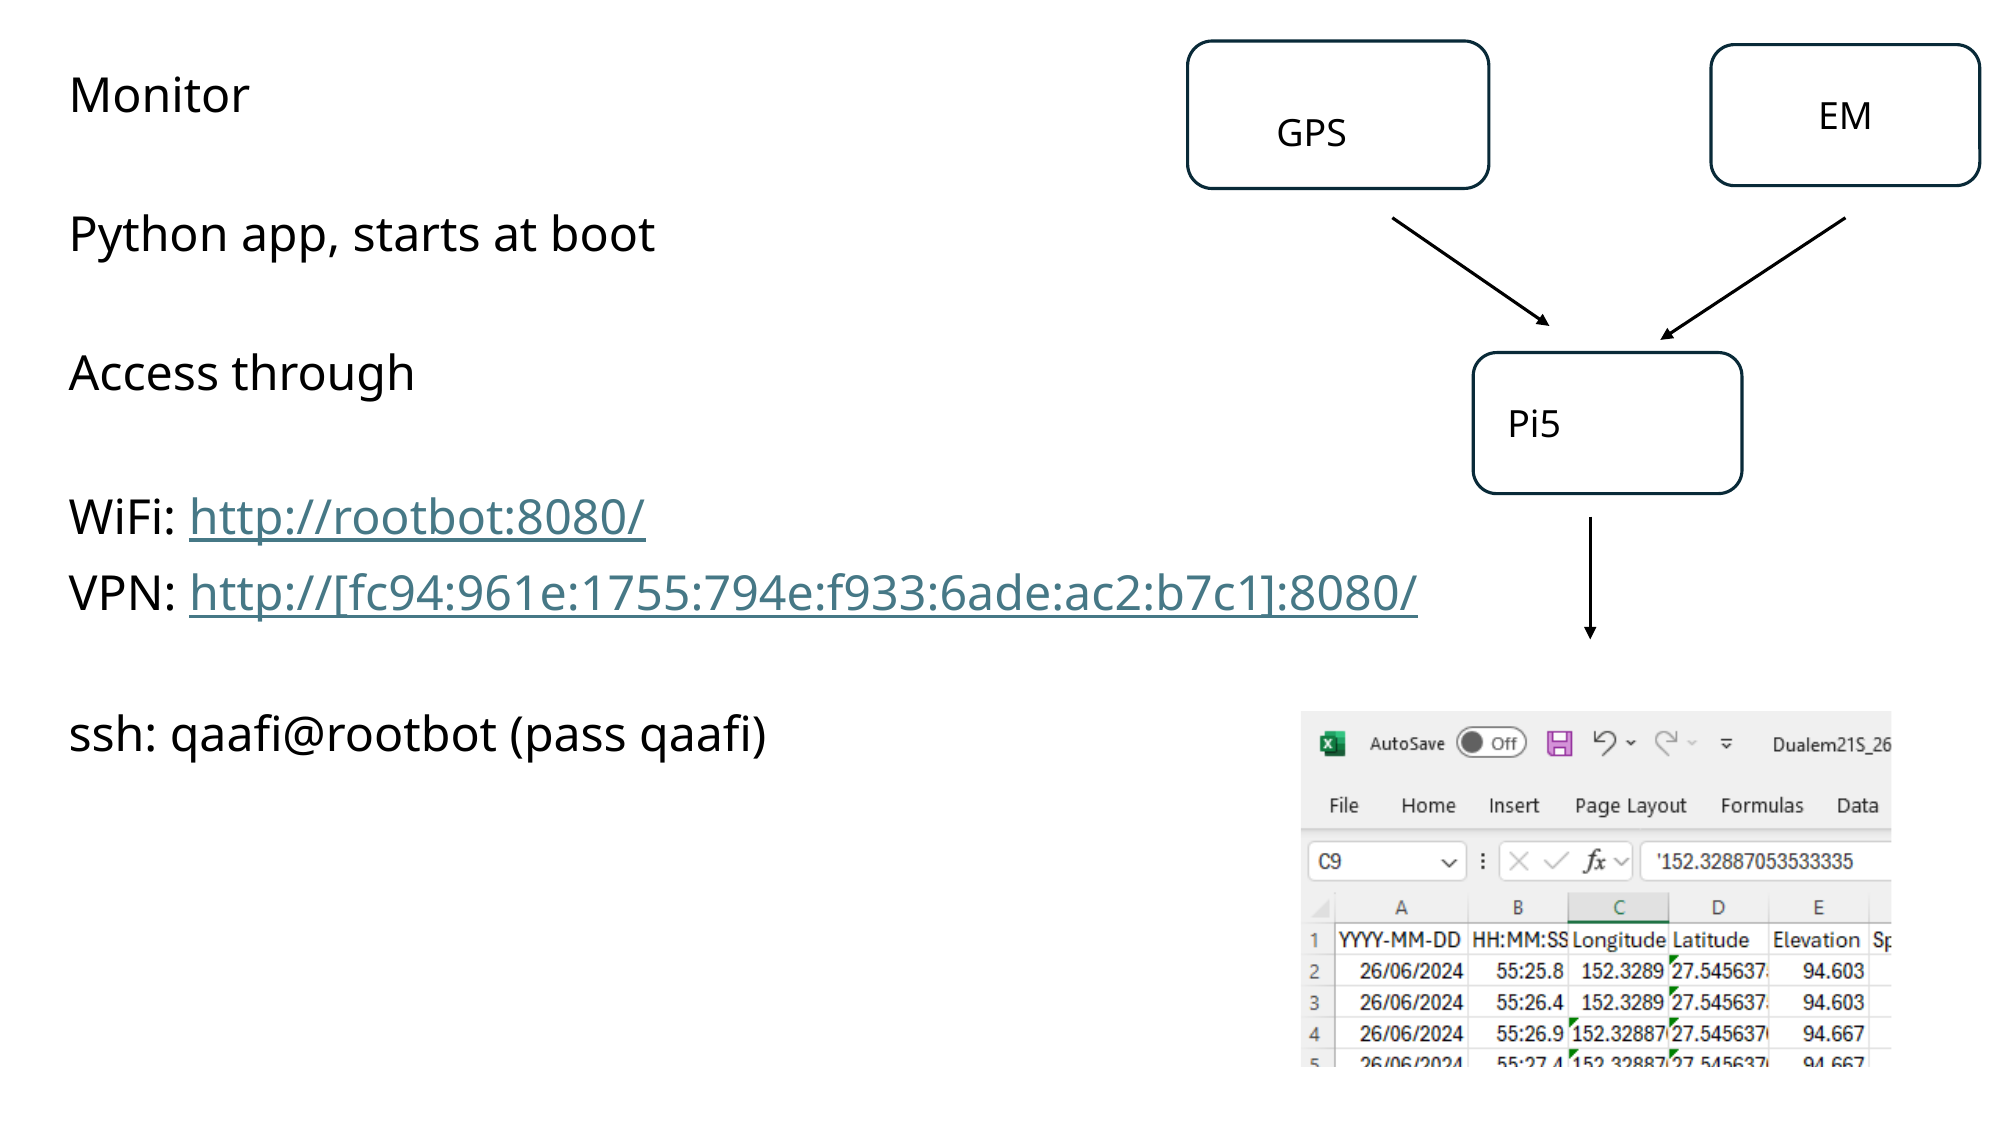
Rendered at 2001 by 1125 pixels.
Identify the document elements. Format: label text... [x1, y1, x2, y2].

text_box [1186, 39, 1491, 191]
picture [1300, 711, 1892, 1067]
list Monitor Python app, starts at boot Access through WiFi: http://rootbot:8080/ VPN: http://[fc94:961e:1755:794e:f933:6ade:ac2:b7c1]:8080/ ssh: qaafi@rootbot (pass qaafi) [53, 63, 1779, 778]
text_box [1471, 350, 1744, 496]
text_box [1391, 217, 1550, 327]
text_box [1659, 217, 1846, 341]
text_box [1709, 43, 1982, 188]
